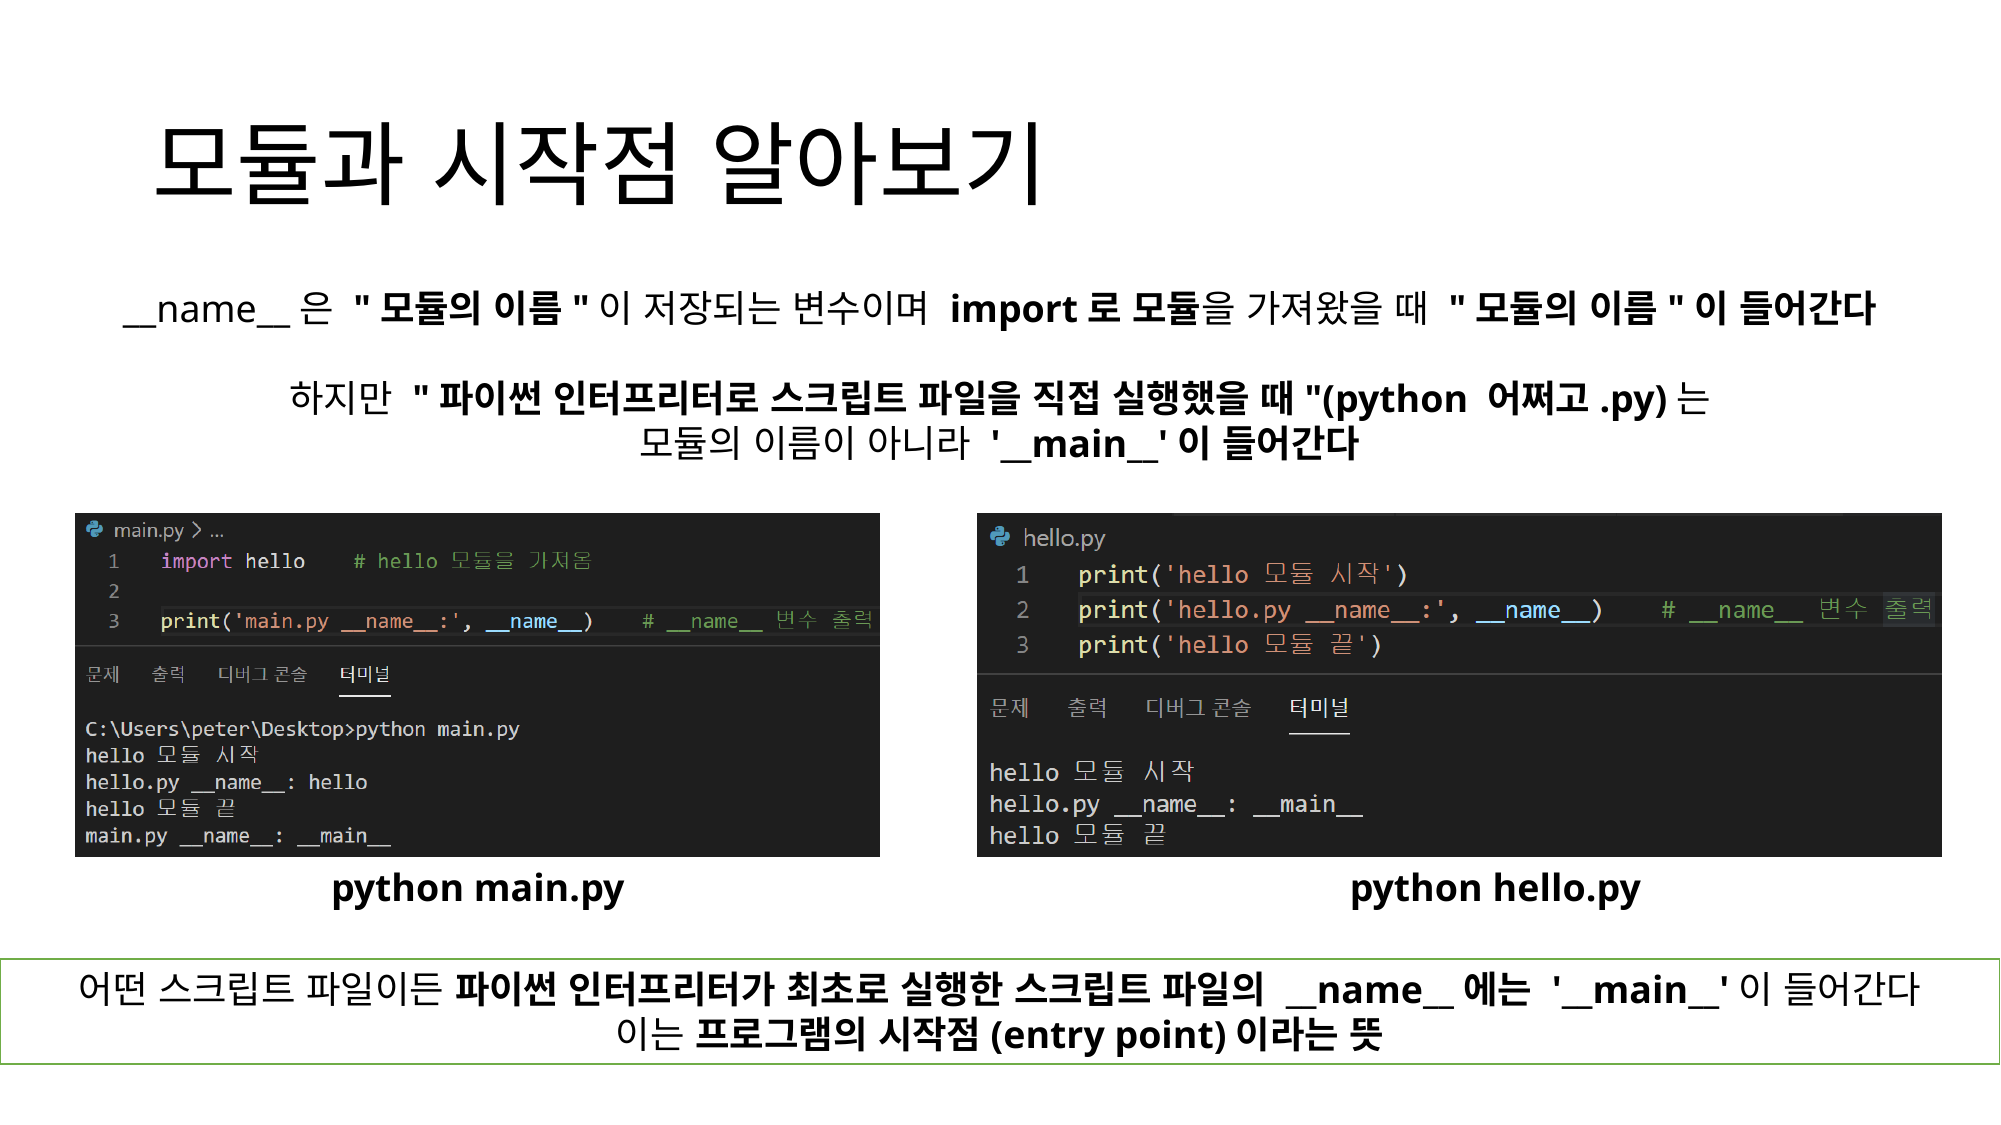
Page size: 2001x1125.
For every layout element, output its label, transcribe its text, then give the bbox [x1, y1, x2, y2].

text_box __name__은 "모듈의 이름"이 저장되는 변수이며 import로 모듈을 가져왔을 때 "모듈의 이름"이 들어간다 하지만 "파이썬 인터프리터로 스크립트 파일을 직접 실행했을 때"(python 어쩌고.py)는 모듈의 이름이 아니라 '__main__'이 들어간다 [58, 277, 1942, 472]
picture [75, 513, 880, 857]
text_box python main.py [316, 857, 640, 916]
text_box python hello.py [1335, 857, 1656, 916]
text_box 어떤 스크립트 파일이든 파이썬 인터프리터가 최초로 실행한 스크립트 파일의 __name__에는 '__main__'이 들어간다 이는 프로그램의 시작점(entry point)이라는 뜻 [0, 958, 2000, 1065]
title 모듈과 시작점 알아보기 [137, 59, 1863, 277]
picture [977, 513, 1942, 857]
